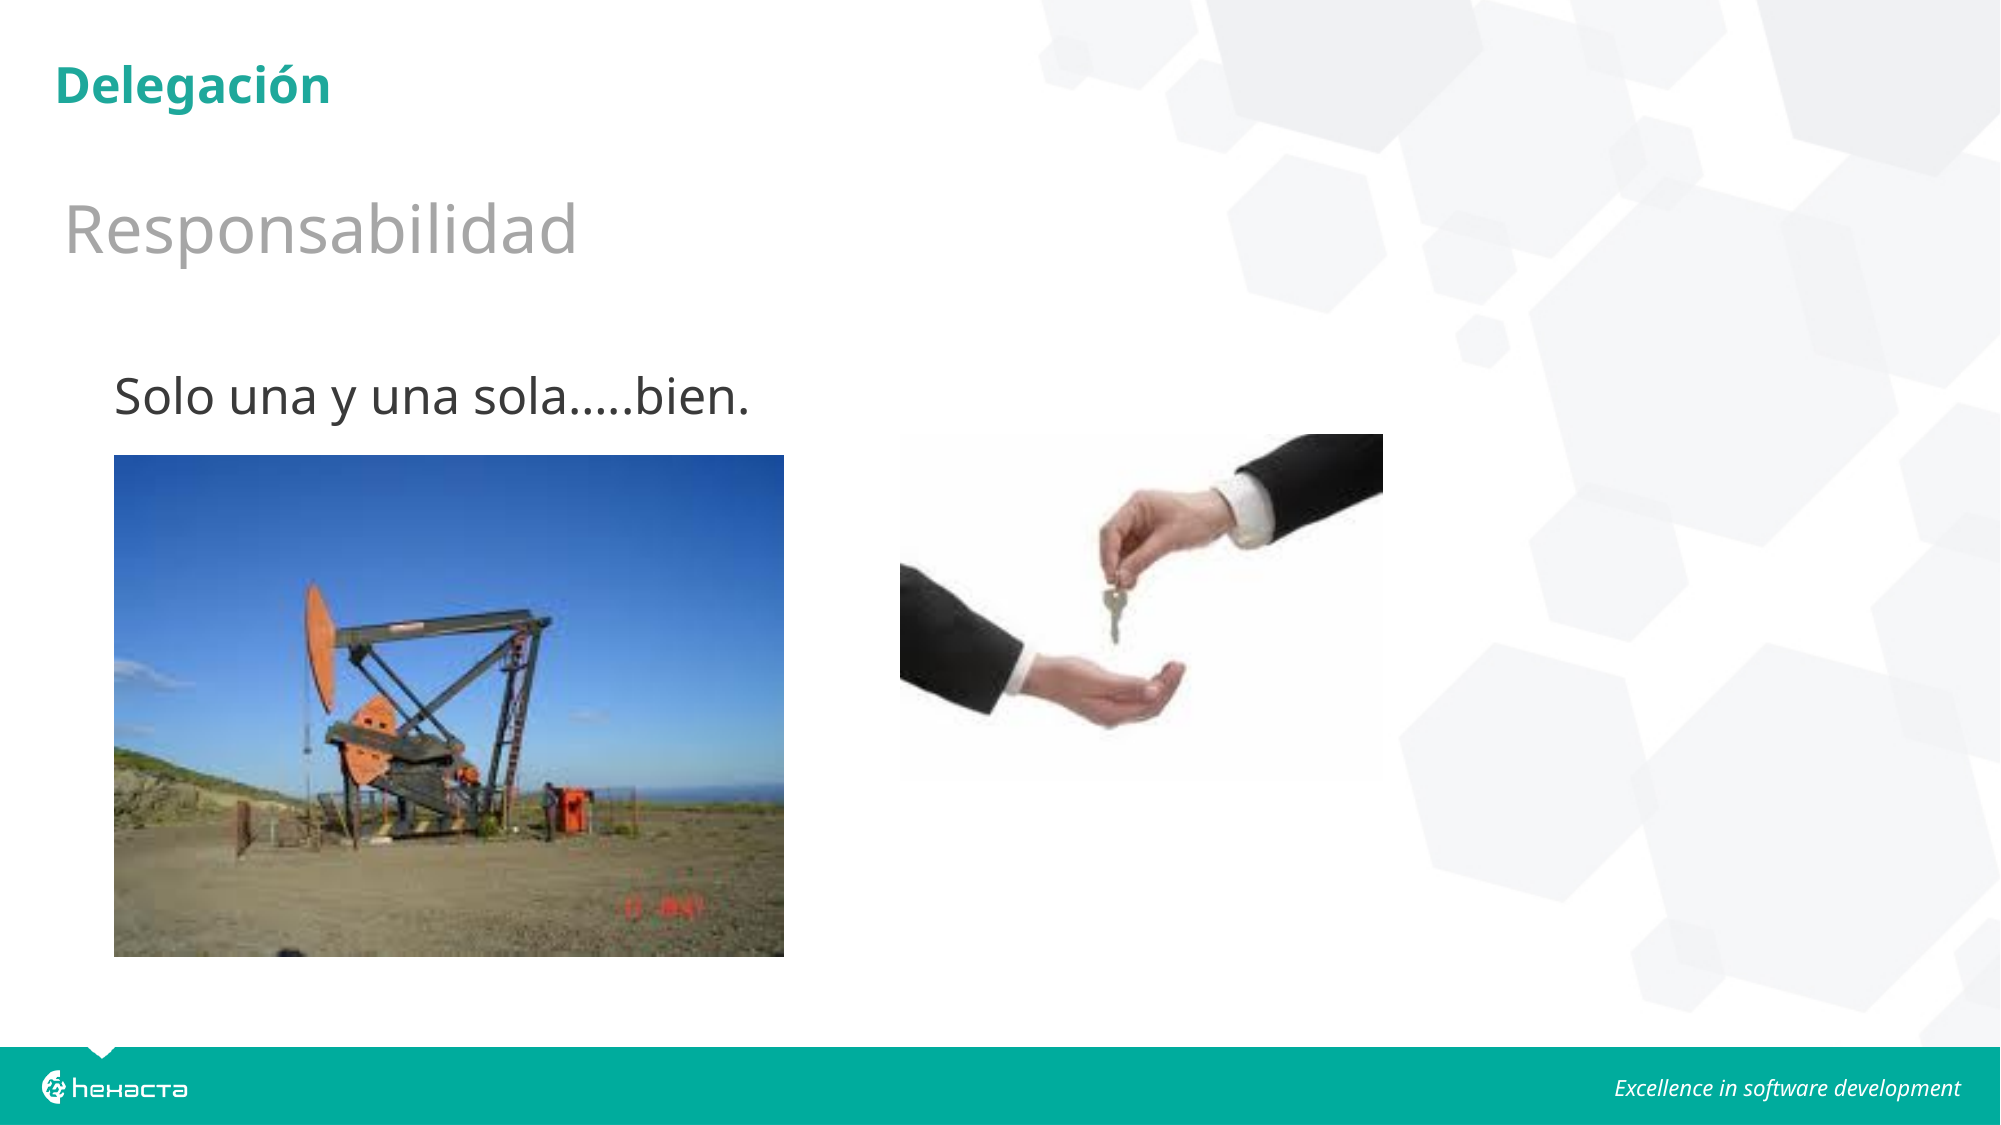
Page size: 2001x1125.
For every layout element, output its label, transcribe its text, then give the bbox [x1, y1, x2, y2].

title Delegación [39, 46, 1961, 122]
text_box Solo una y una sola…..bien. [99, 356, 1450, 1125]
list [899, 434, 1383, 781]
picture [114, 455, 784, 957]
picture [0, 0, 2001, 1125]
text_box Responsabilidad [63, 186, 1450, 292]
